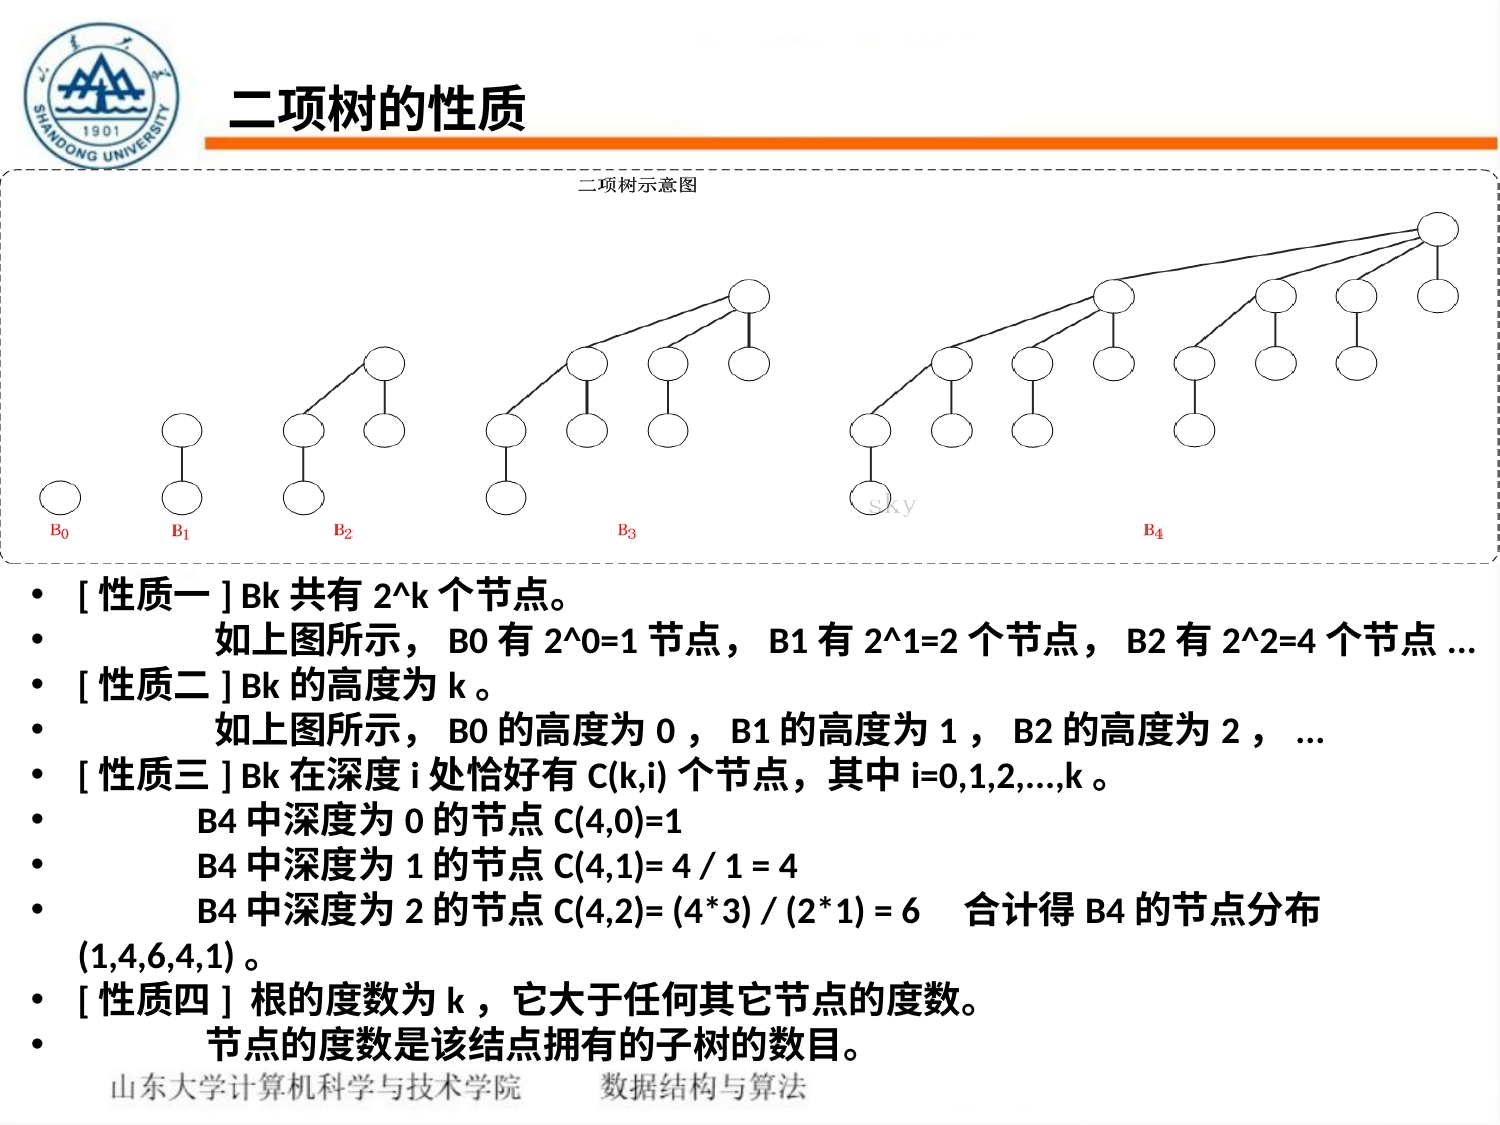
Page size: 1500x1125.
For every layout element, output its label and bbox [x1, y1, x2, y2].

list [0, 571, 1500, 1125]
list [0, 0, 1500, 169]
picture [0, 169, 1500, 564]
